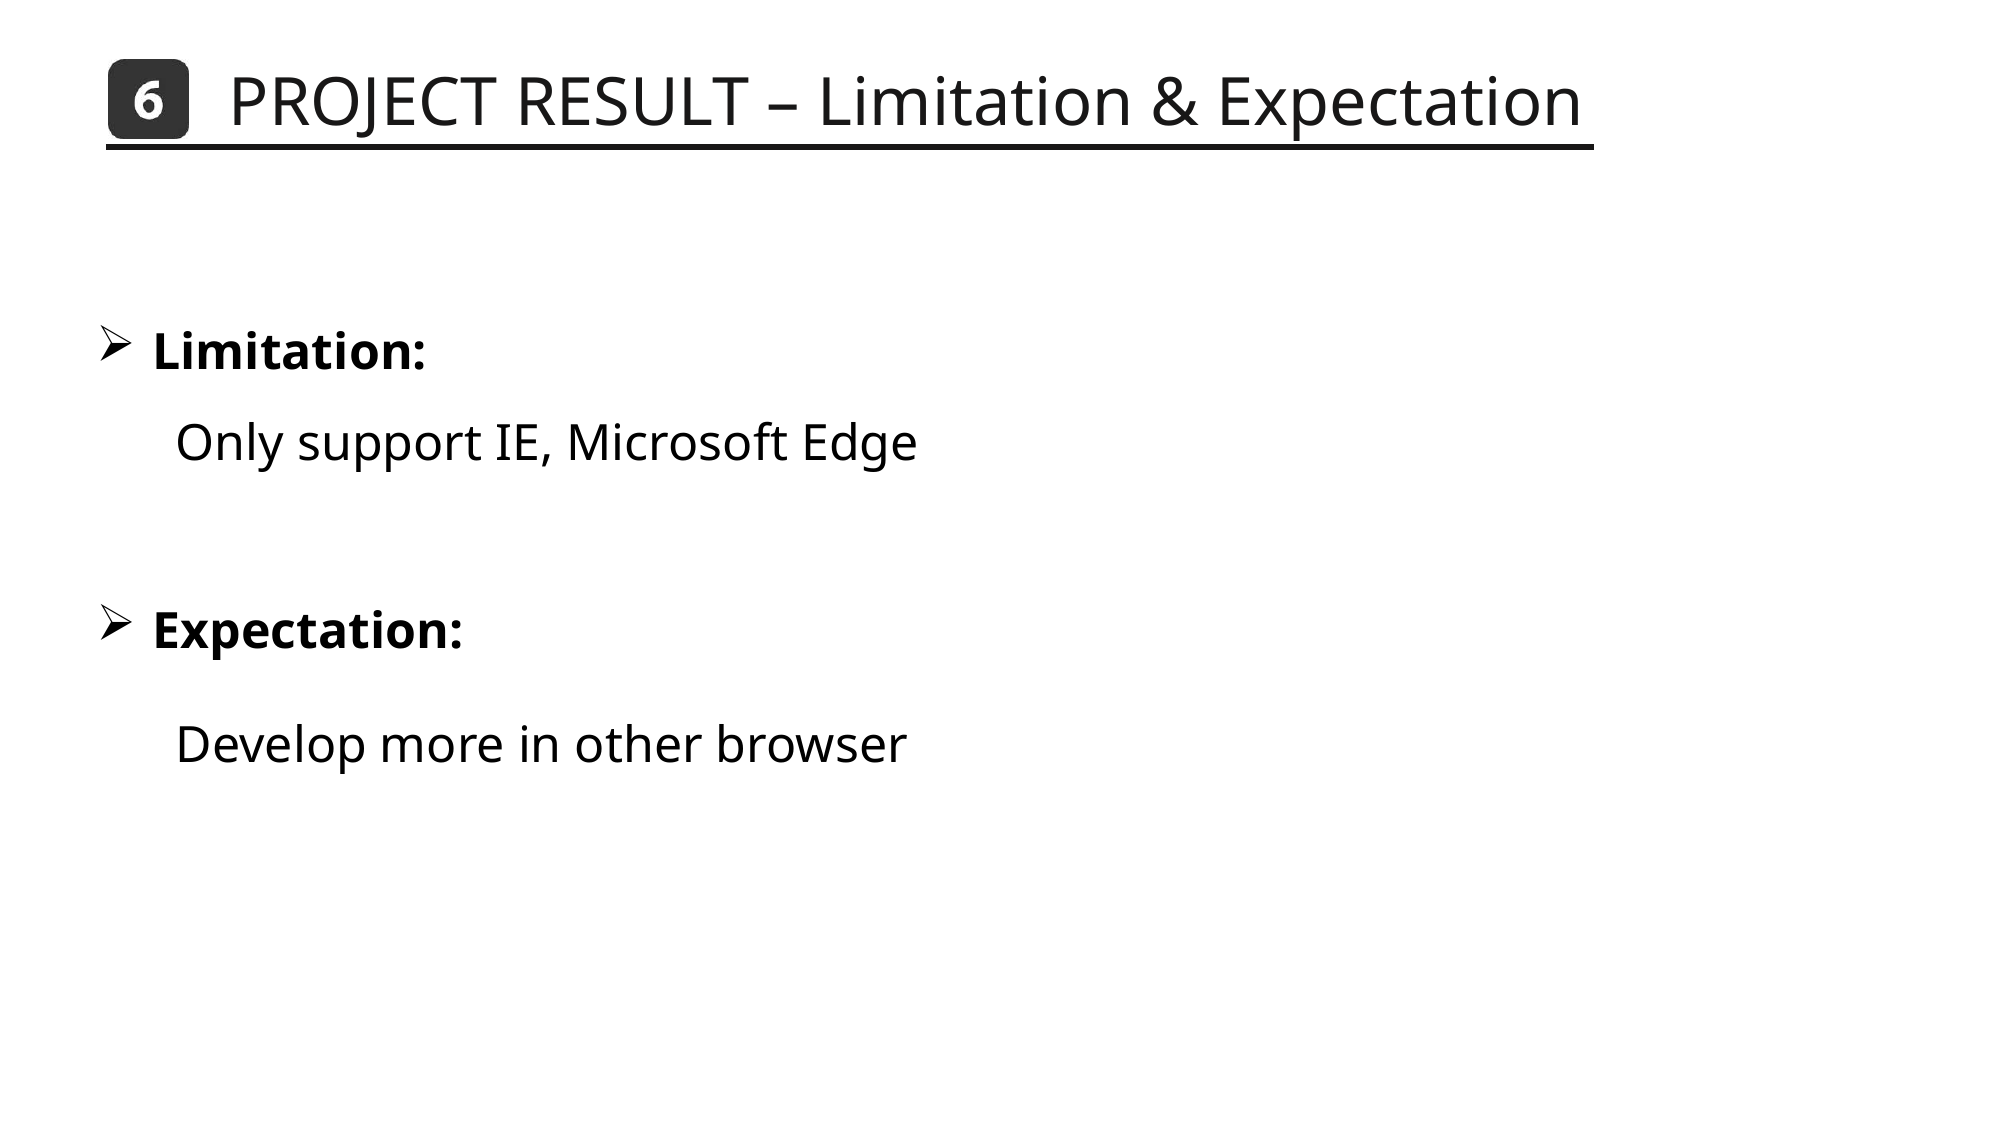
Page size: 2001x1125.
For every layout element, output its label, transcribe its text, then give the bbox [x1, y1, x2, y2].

text_box PROJECT RESULT – Limitation & Expectation [214, 51, 1600, 146]
text_box Expectation: [6, 591, 479, 666]
text_box Only support IE, Microsoft Edge [85, 403, 1136, 539]
picture [108, 59, 189, 139]
text_box Limitation: [6, 311, 442, 387]
text_box Develop more in other browser [85, 705, 1069, 841]
